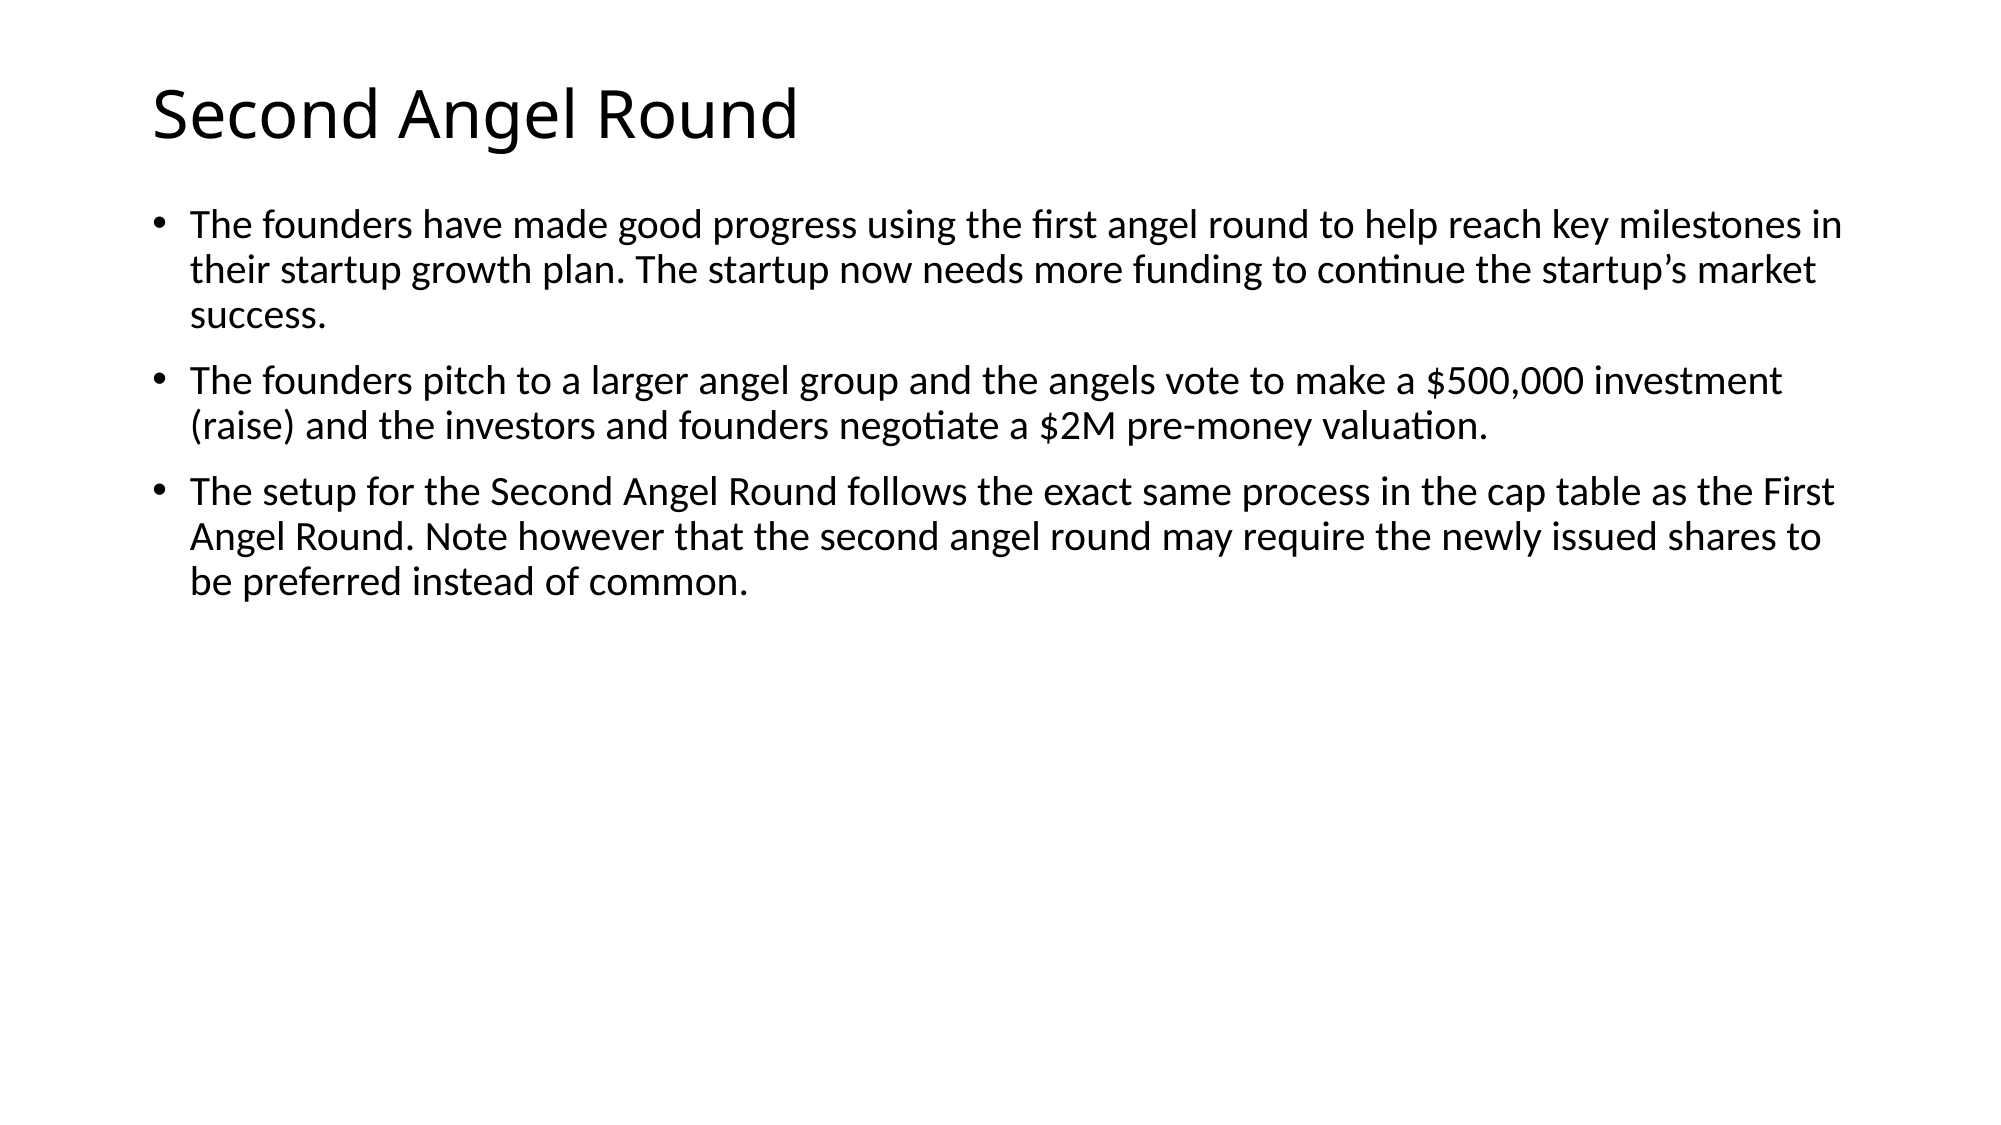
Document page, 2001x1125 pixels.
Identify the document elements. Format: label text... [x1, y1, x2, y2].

title Second Angel Round [137, 60, 1863, 173]
list The founders have made good progress using the first angel round to help reach key milestones in their startup growth plan. The startup now needs more funding to continue the startup’s market success. The founders pitch to a larger angel group and the angels vote to make a $500,000 investment (raise) and the investors and founders negotiate a $2M pre-money valuation. The setup for the Second Angel Round follows the exact same process in the cap table as the First Angel Round. Note however that the second angel round may require the newly issued shares to be preferred instead of common. [137, 194, 1863, 1014]
